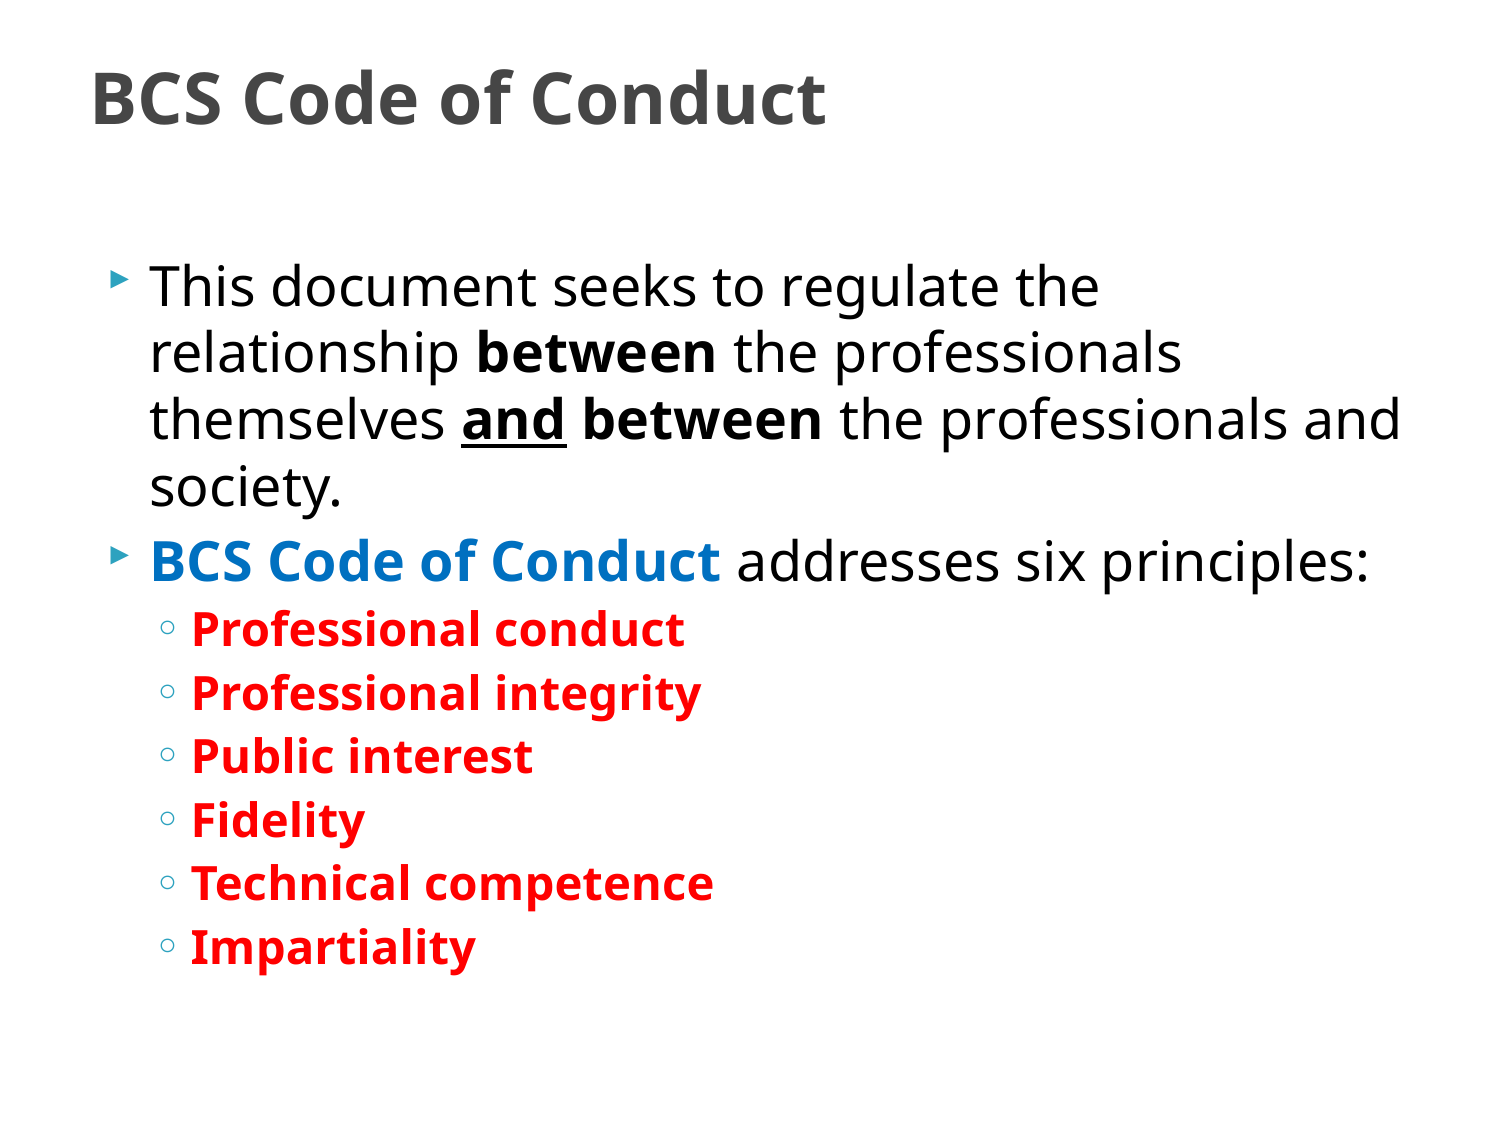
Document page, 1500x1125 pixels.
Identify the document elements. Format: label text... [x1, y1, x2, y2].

list This document seeks to regulate the relationship between the professionals themselves and between the professionals and society. BCS Code of Conduct addresses six principles: Professional conduct Professional integrity Public interest Fidelity Technical competence Impartiality [75, 243, 1425, 986]
title BCS Code of Conduct [75, 45, 1425, 233]
